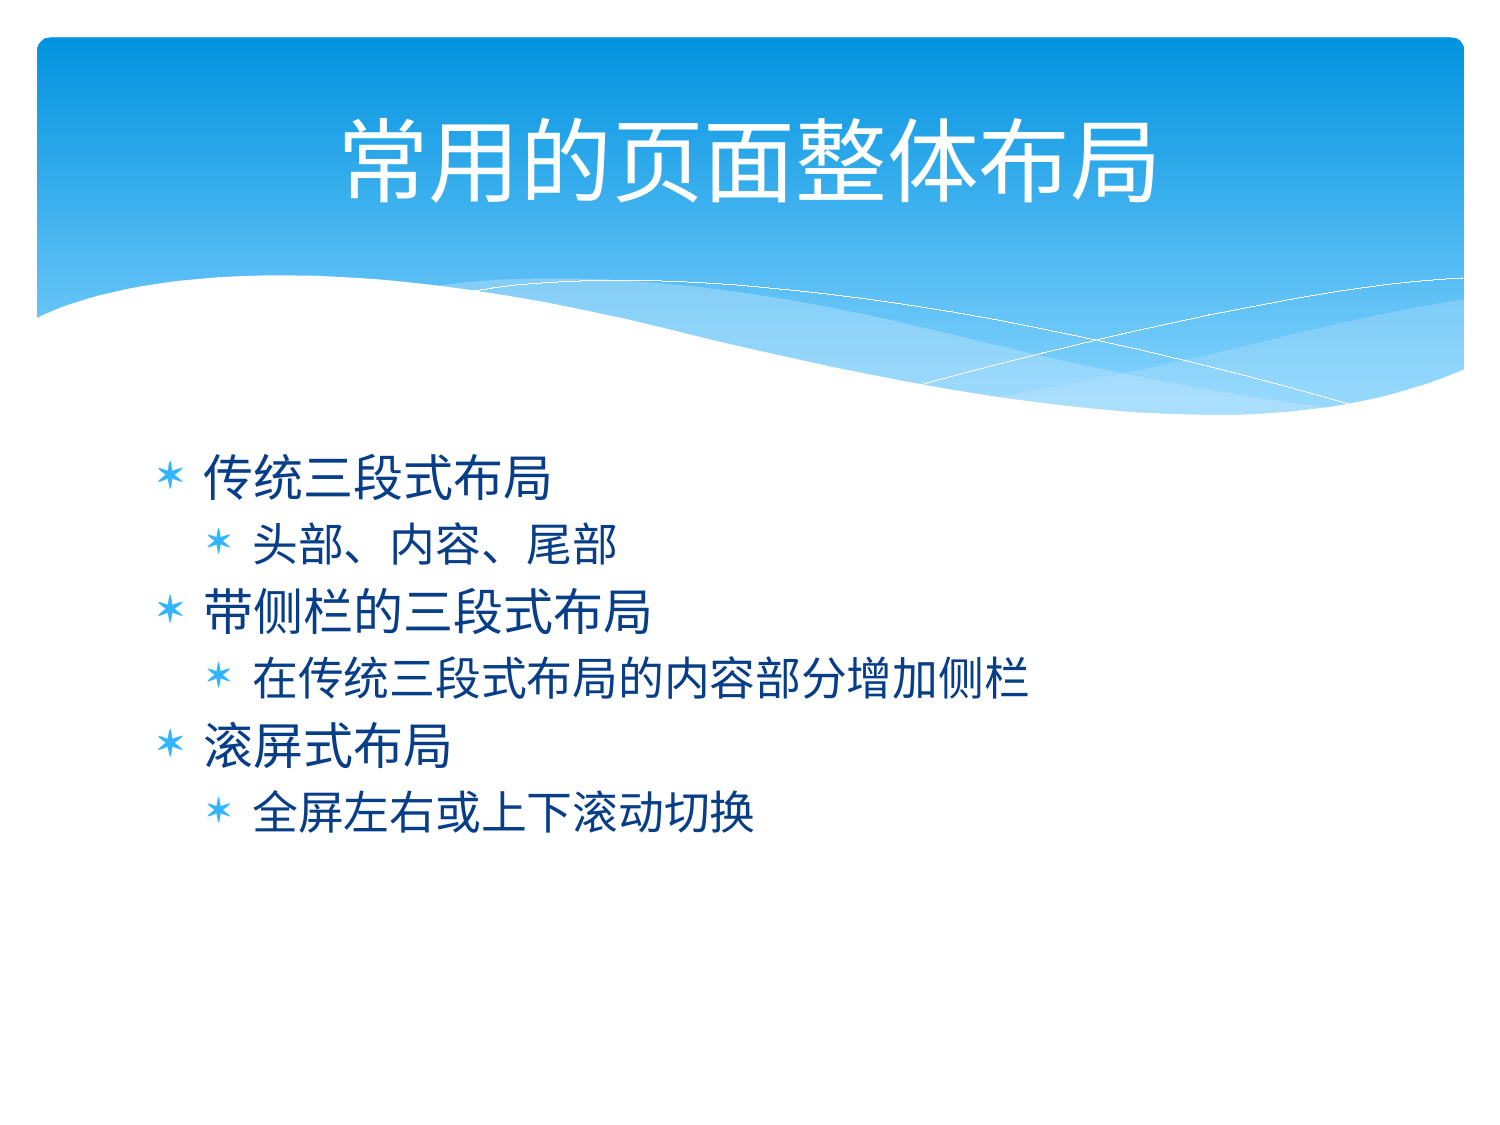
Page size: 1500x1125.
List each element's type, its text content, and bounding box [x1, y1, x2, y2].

list 传统三段式布局 头部、内容、尾部 带侧栏的三段式布局 在传统三段式布局的内容部分增加侧栏 滚屏式布局 全屏左右或上下滚动切换 [143, 438, 1359, 1005]
title 常用的页面整体布局 [75, 55, 1425, 261]
